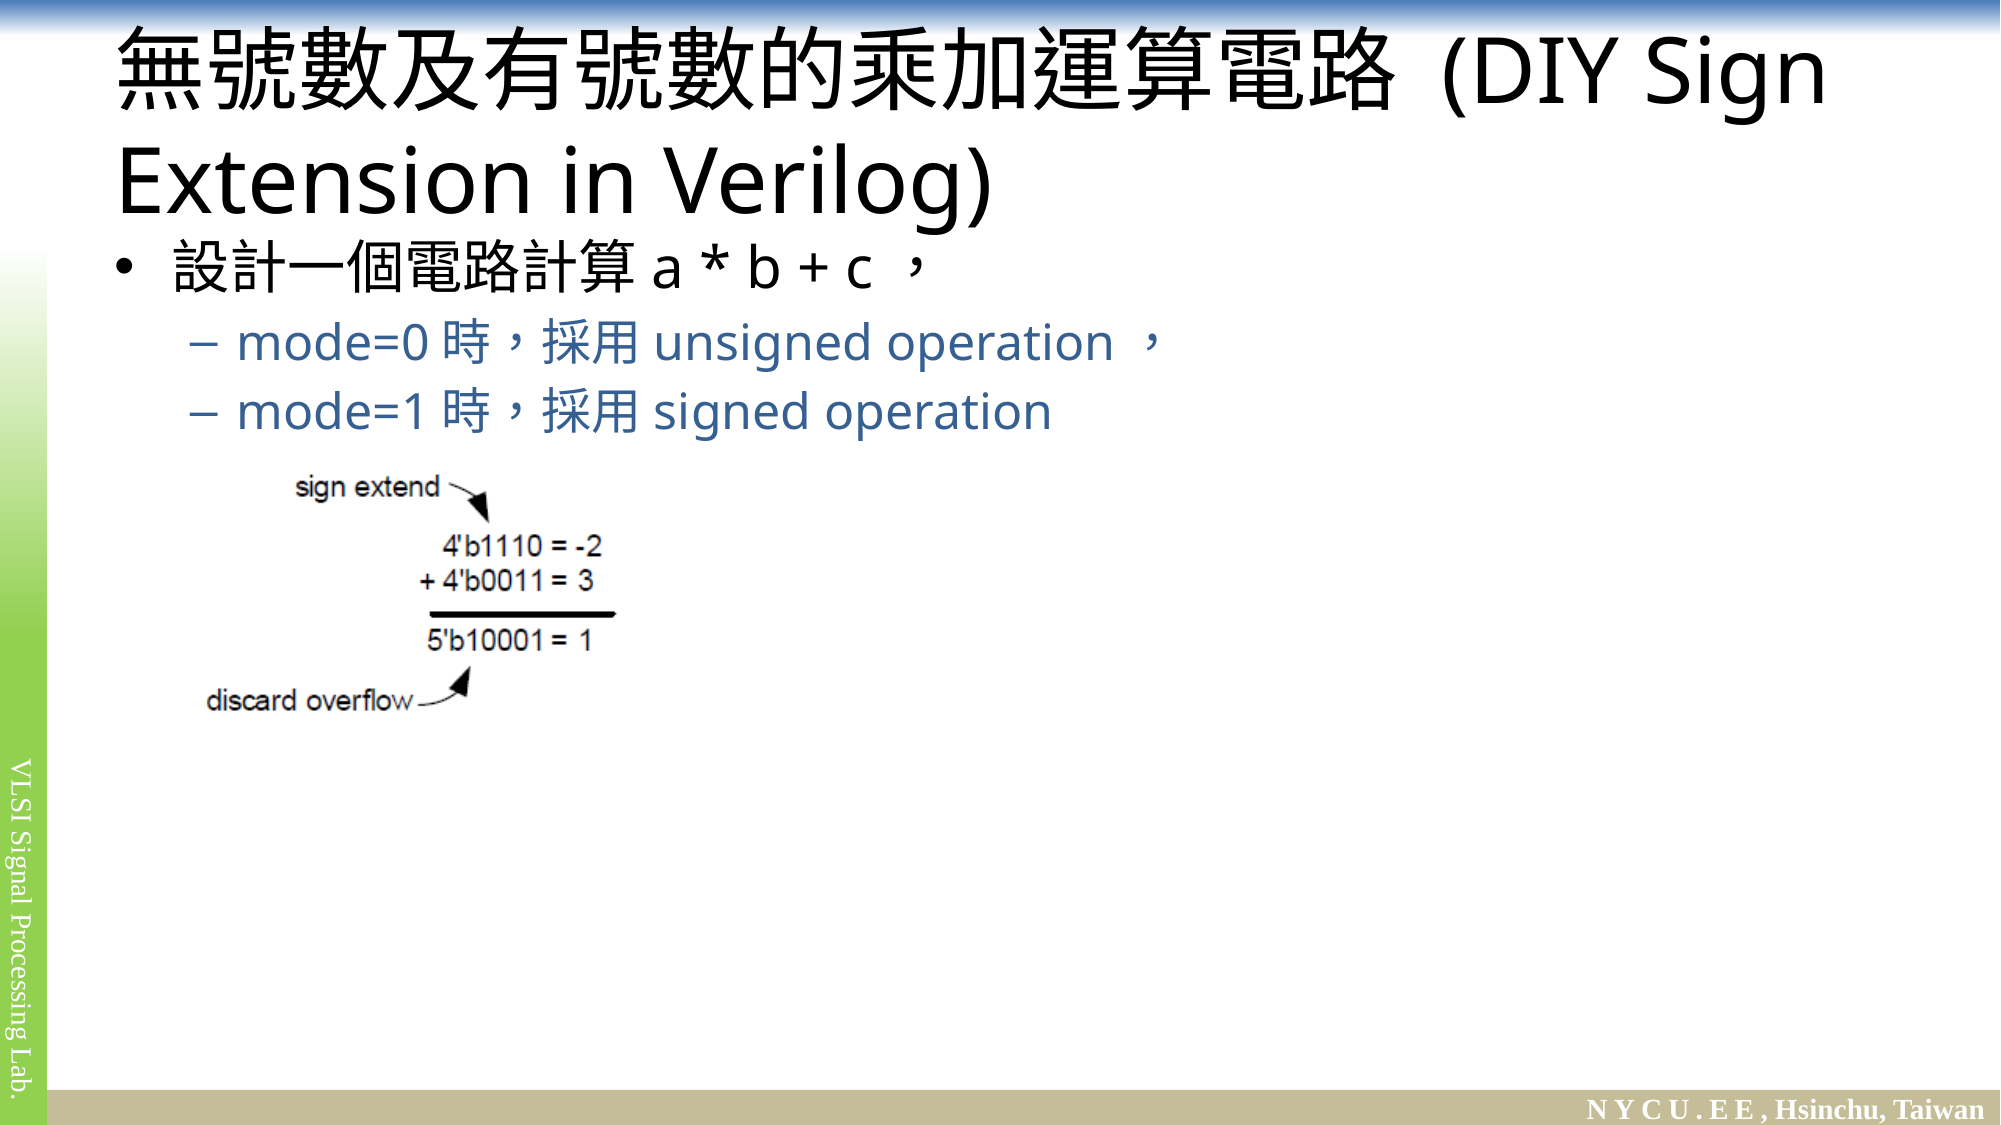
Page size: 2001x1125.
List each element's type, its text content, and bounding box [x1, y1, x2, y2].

title 無號數及有號數的乘加運算電路 (DIY Sign Extension in Verilog) [99, 44, 1901, 200]
list 設計一個電路計算a * b + c， mode=0時，採用unsigned operation， mode=1時，採用signed operation [99, 222, 1901, 1044]
picture [184, 467, 626, 725]
